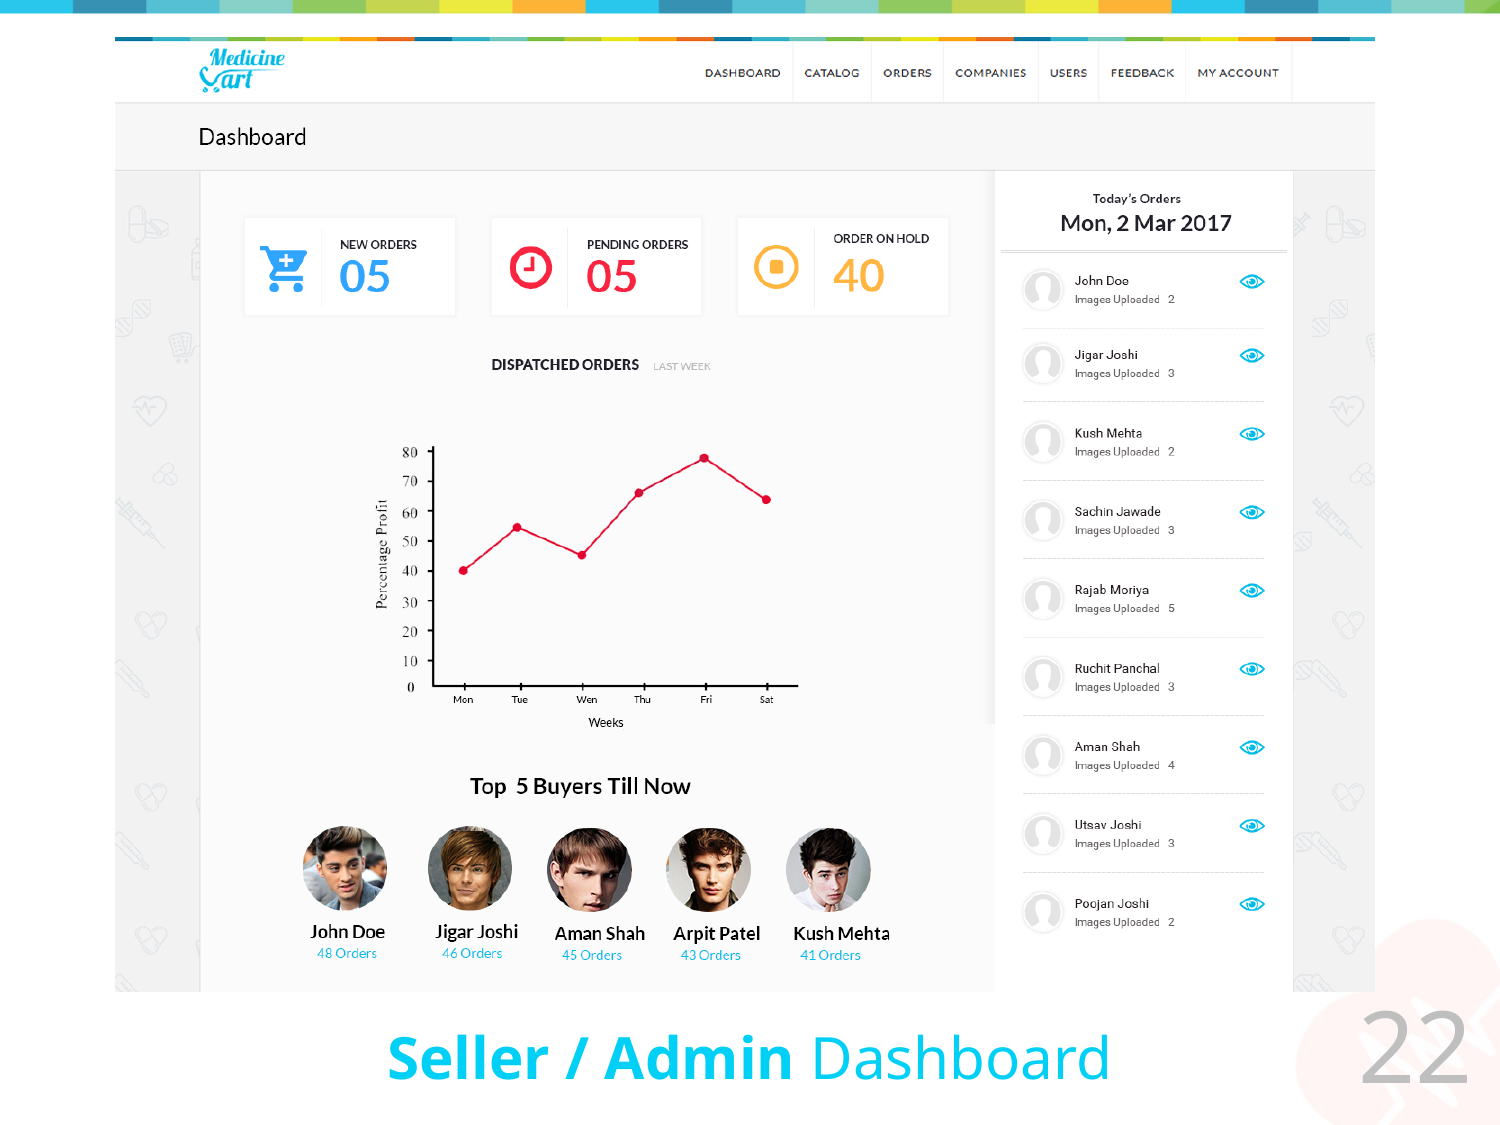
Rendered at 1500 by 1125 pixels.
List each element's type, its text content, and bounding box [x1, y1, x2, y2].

picture [0, 0, 1500, 1125]
title Seller / Admin Dashboard [24, 1012, 1475, 1100]
